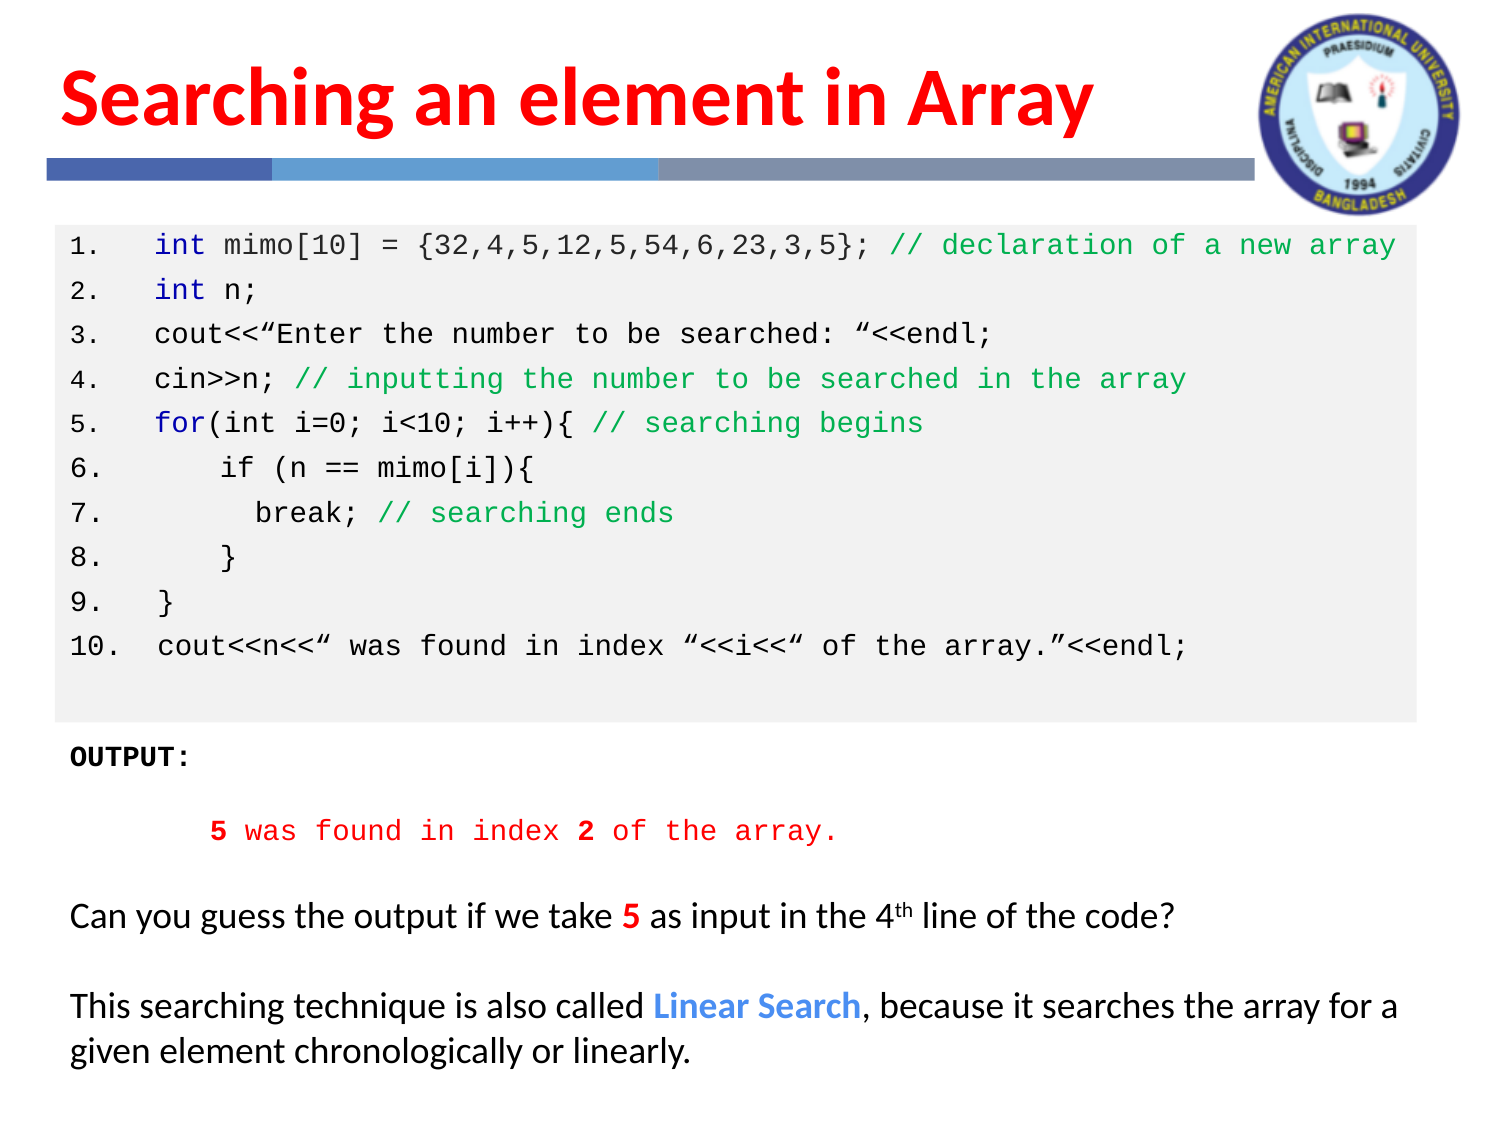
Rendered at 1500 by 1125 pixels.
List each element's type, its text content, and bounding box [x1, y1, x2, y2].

picture [1254, 9, 1465, 221]
text_box Searching an element in Array [46, 34, 1120, 155]
text_box OUTPUT: [54, 729, 227, 780]
text_box int mimo[10] = {32,4,5,12,5,54,6,23,3,5}; // declaration of a new array int n; cout<<“Enter the number to be searched: “<<endl; cin>>n; // inputting the number to be searched in the array for(int i=0; i<10; i++){ // searching begins 6. if (n == mimo[i]){ 7. break; // searching ends 8. } 9. } 10. cout<<n<<“ was found in index “<<i<<“ of the array.”<<endl; [54, 224, 1417, 723]
text_box 5 was found in index 2 of the array. Can you guess the output if we take 5 as input in the 4th line of the code? This searching technique is also called Linear Search, because it searches the array for a given element chronologically or linearly. [54, 768, 1478, 1079]
